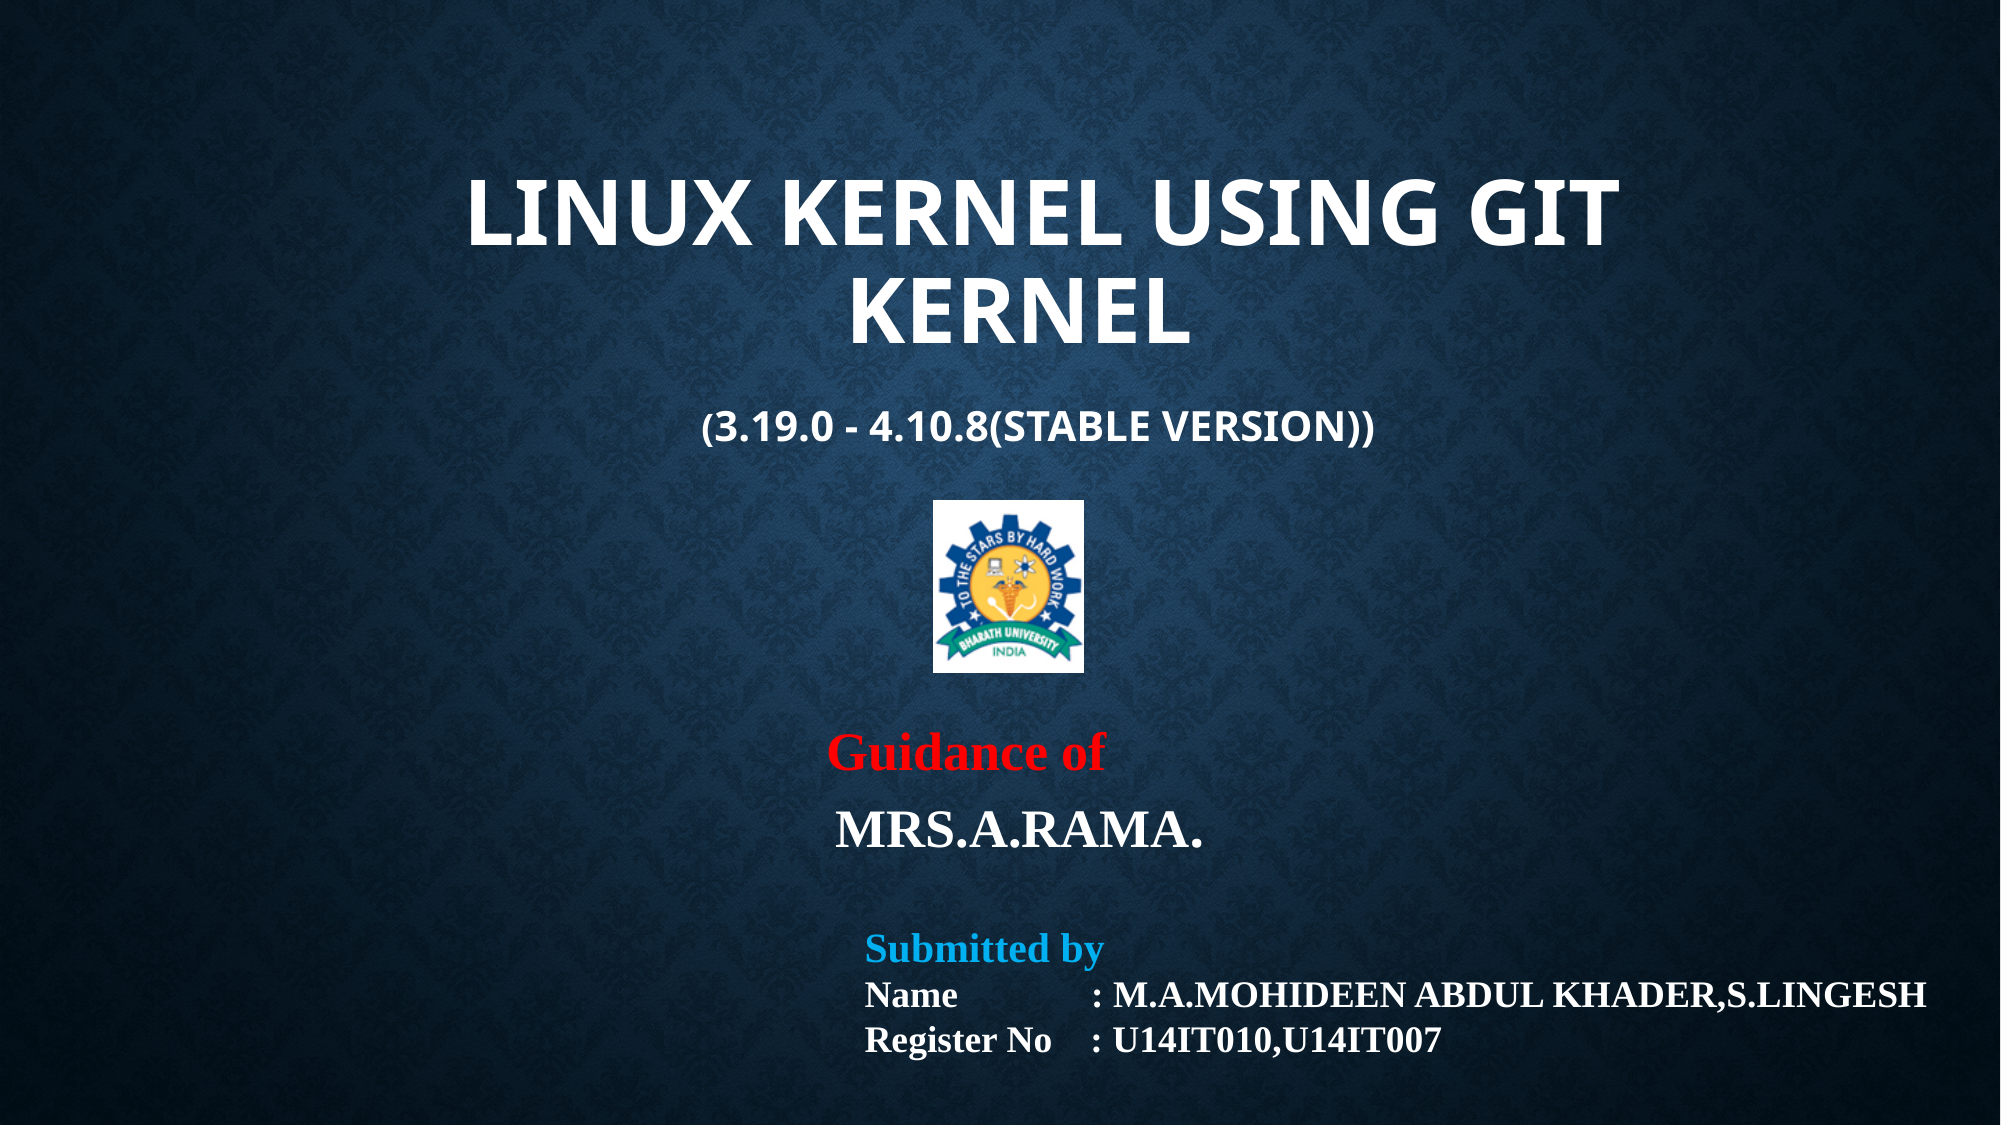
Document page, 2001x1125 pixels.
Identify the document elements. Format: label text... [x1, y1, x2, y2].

title Linux kernel using git KERNEL (3.19.0 - 4.10.8(stable version)) [85, 156, 2000, 469]
subtitle Guidance of MRS.A.RAMA. [0, 586, 1934, 965]
picture [932, 500, 1084, 673]
text_box Submitted by Name : M.A.MOHIDEEN ABDUL KHADER,S.LINGESH Register No : U14IT010,U14IT007 [849, 913, 1970, 1068]
